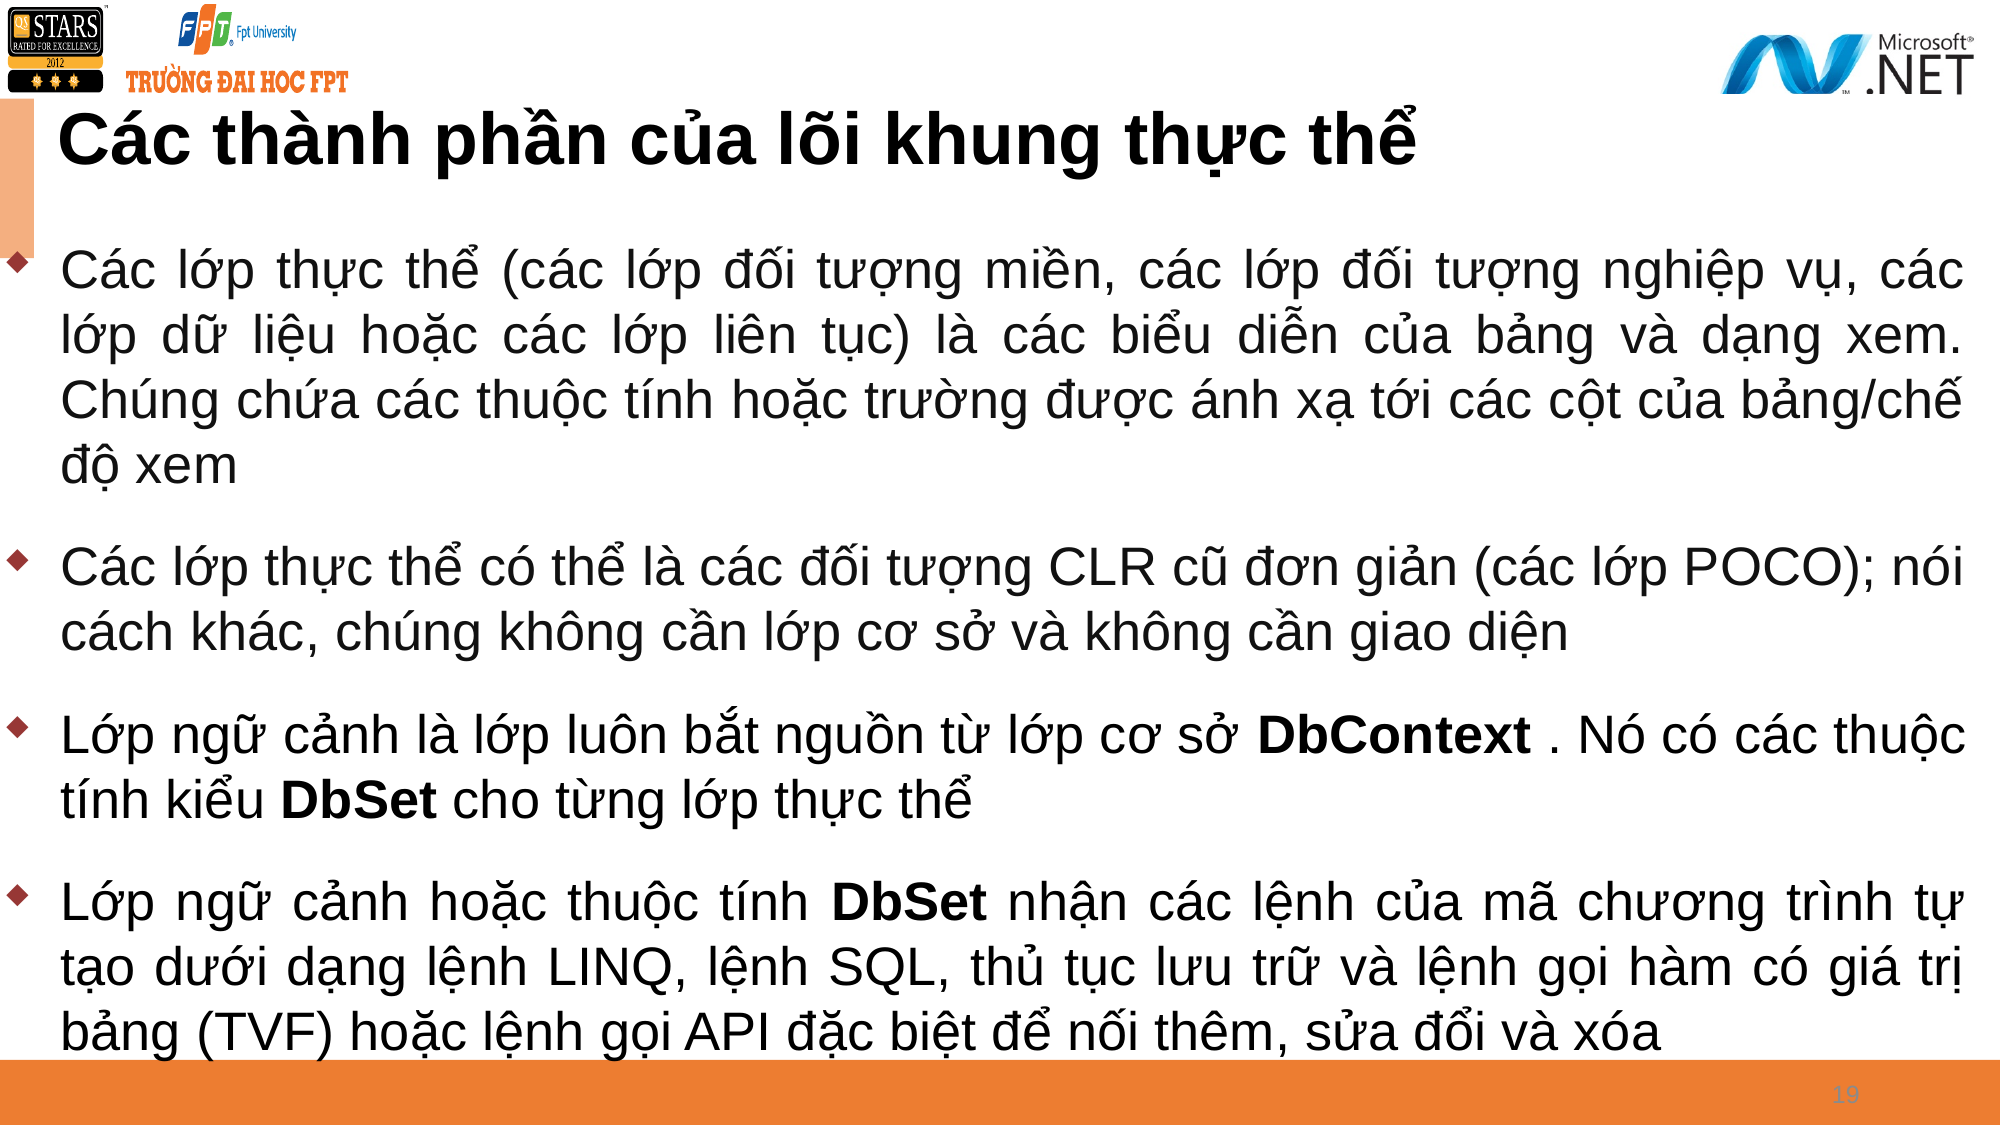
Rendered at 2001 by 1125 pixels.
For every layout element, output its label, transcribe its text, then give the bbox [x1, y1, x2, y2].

slide_number 19 [1424, 1069, 1875, 1123]
picture [1685, 0, 2001, 129]
title Các thành phần của lõi khung thực thể [42, 94, 1955, 189]
text_box Các lớp thực thể (các lớp đối tượng miền, các lớp đối tượng nghiệp vụ, các lớp dữ liệu hoặc các lớp liên tục) là các biểu diễn của bảng và dạng xem. Chúng chứa các thuộc tính hoặc trường được ánh xạ tới các cột của bảng/chế độ xem Các lớp thực thể có thể là các đối tượng CLR cũ đơn giản (các lớp POCO); nói cách khác, chúng không cần lớp cơ sở và không cần giao diện Lớp ngữ cảnh là lớp luôn bắt nguồn từ lớp cơ sở DbContext . Nó có các thuộc tính kiểu DbSet cho từng lớp thực thể Lớp ngữ cảnh hoặc thuộc tính DbSet nhận các lệnh của mã chương trình tự tạo dưới dạng lệnh LINQ, lệnh SQL, thủ tục lưu trữ và lệnh gọi hàm có giá trị bảng (TVF) hoặc lệnh gọi API đặc biệt để nối thêm, sửa đổi và xóa [0, 226, 1982, 1069]
